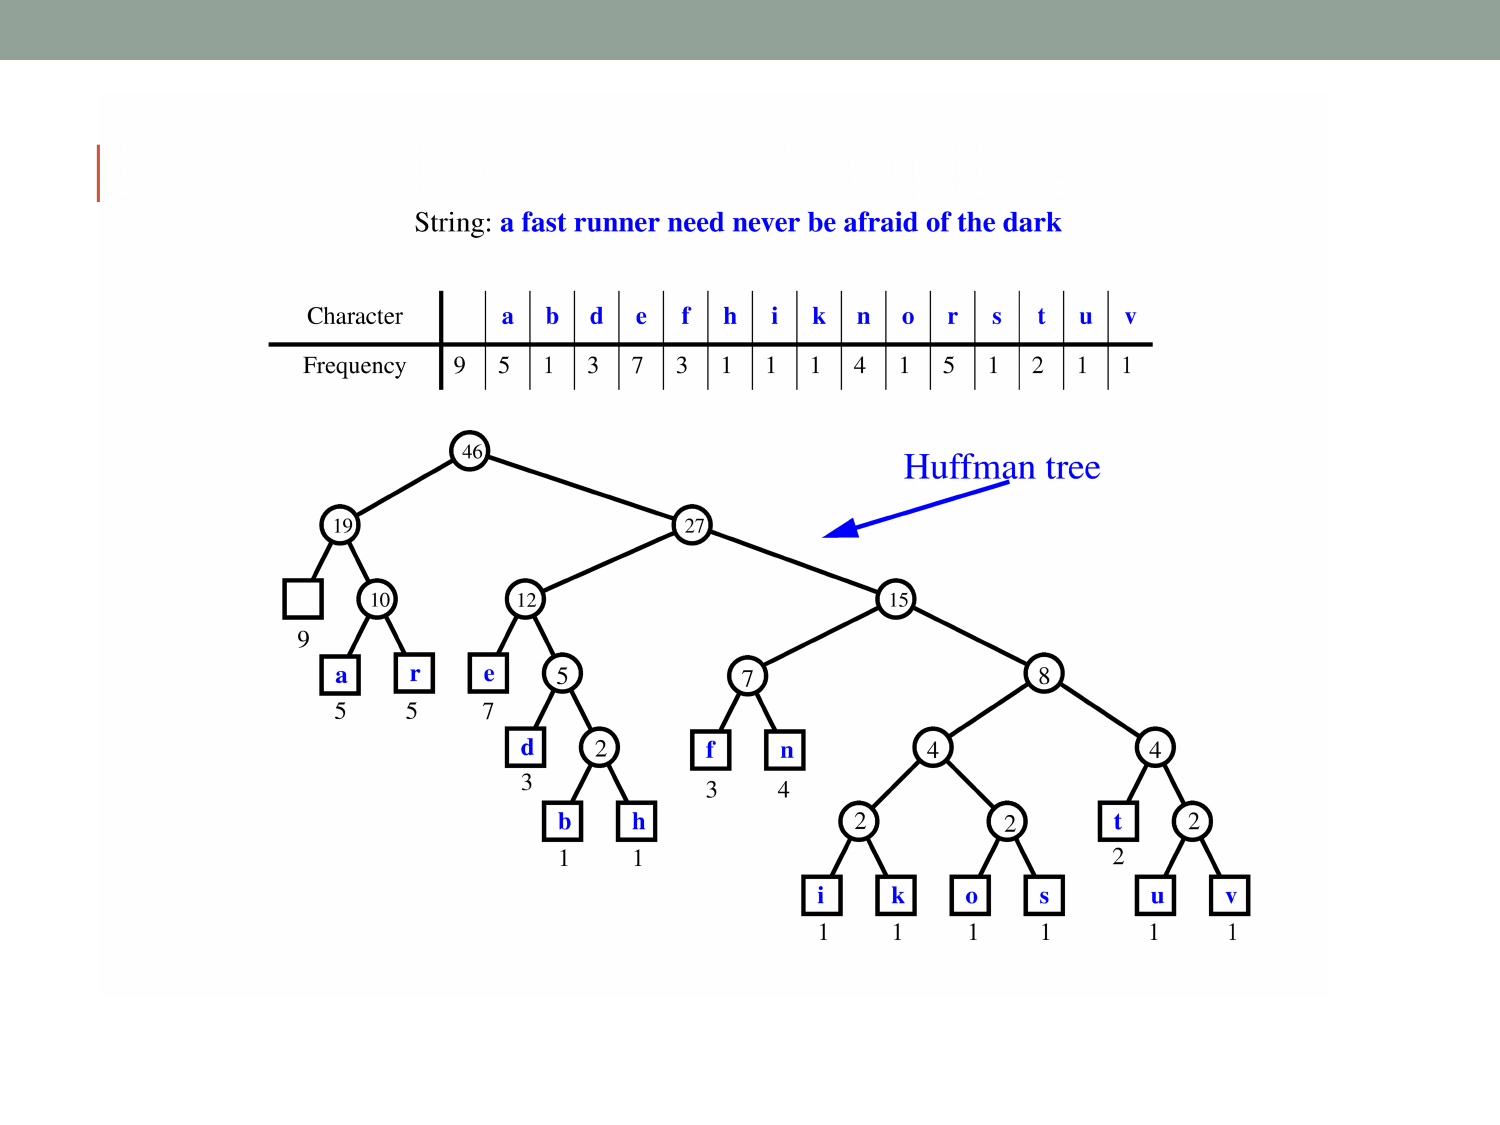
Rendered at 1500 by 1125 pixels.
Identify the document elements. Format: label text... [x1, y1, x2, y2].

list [99, 93, 1329, 997]
title Extended Huffman Tree Example [75, 87, 1425, 250]
